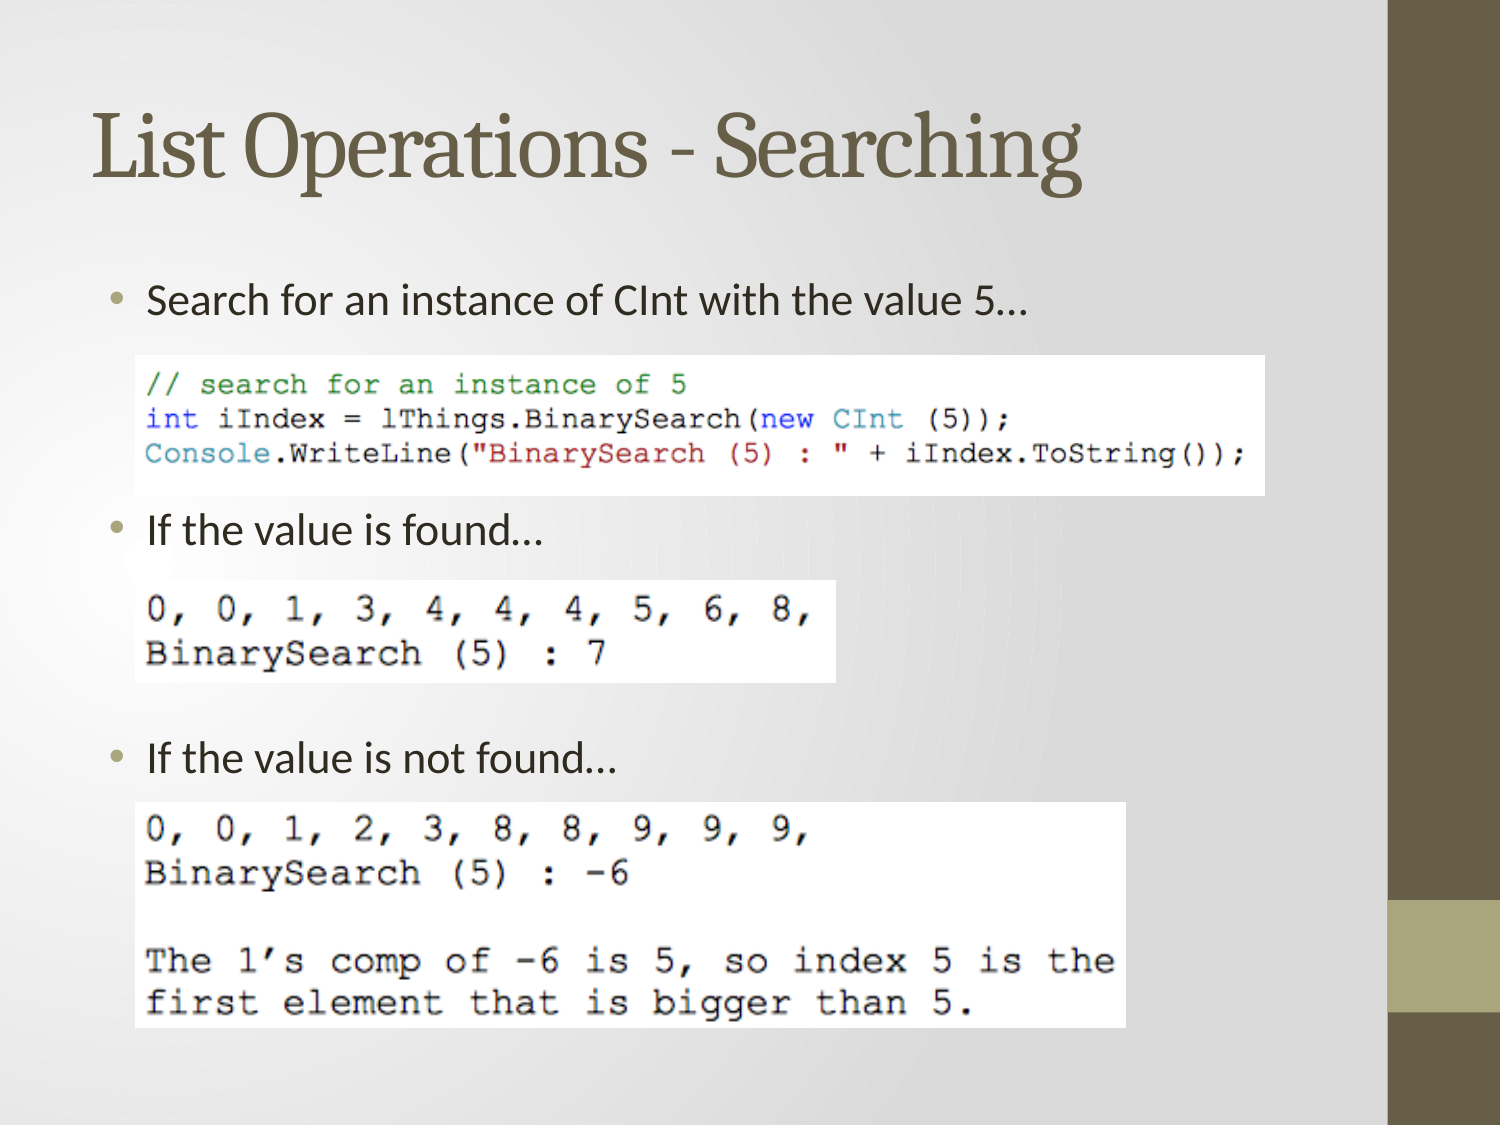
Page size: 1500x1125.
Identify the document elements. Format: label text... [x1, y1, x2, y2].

picture [135, 354, 1266, 496]
list Search for an instance of CInt with the value 5… If the value is found… If the value is not found… [75, 262, 1325, 1050]
picture [135, 802, 1126, 1029]
picture [135, 579, 837, 683]
title List Operations - Searching [75, 45, 1325, 233]
